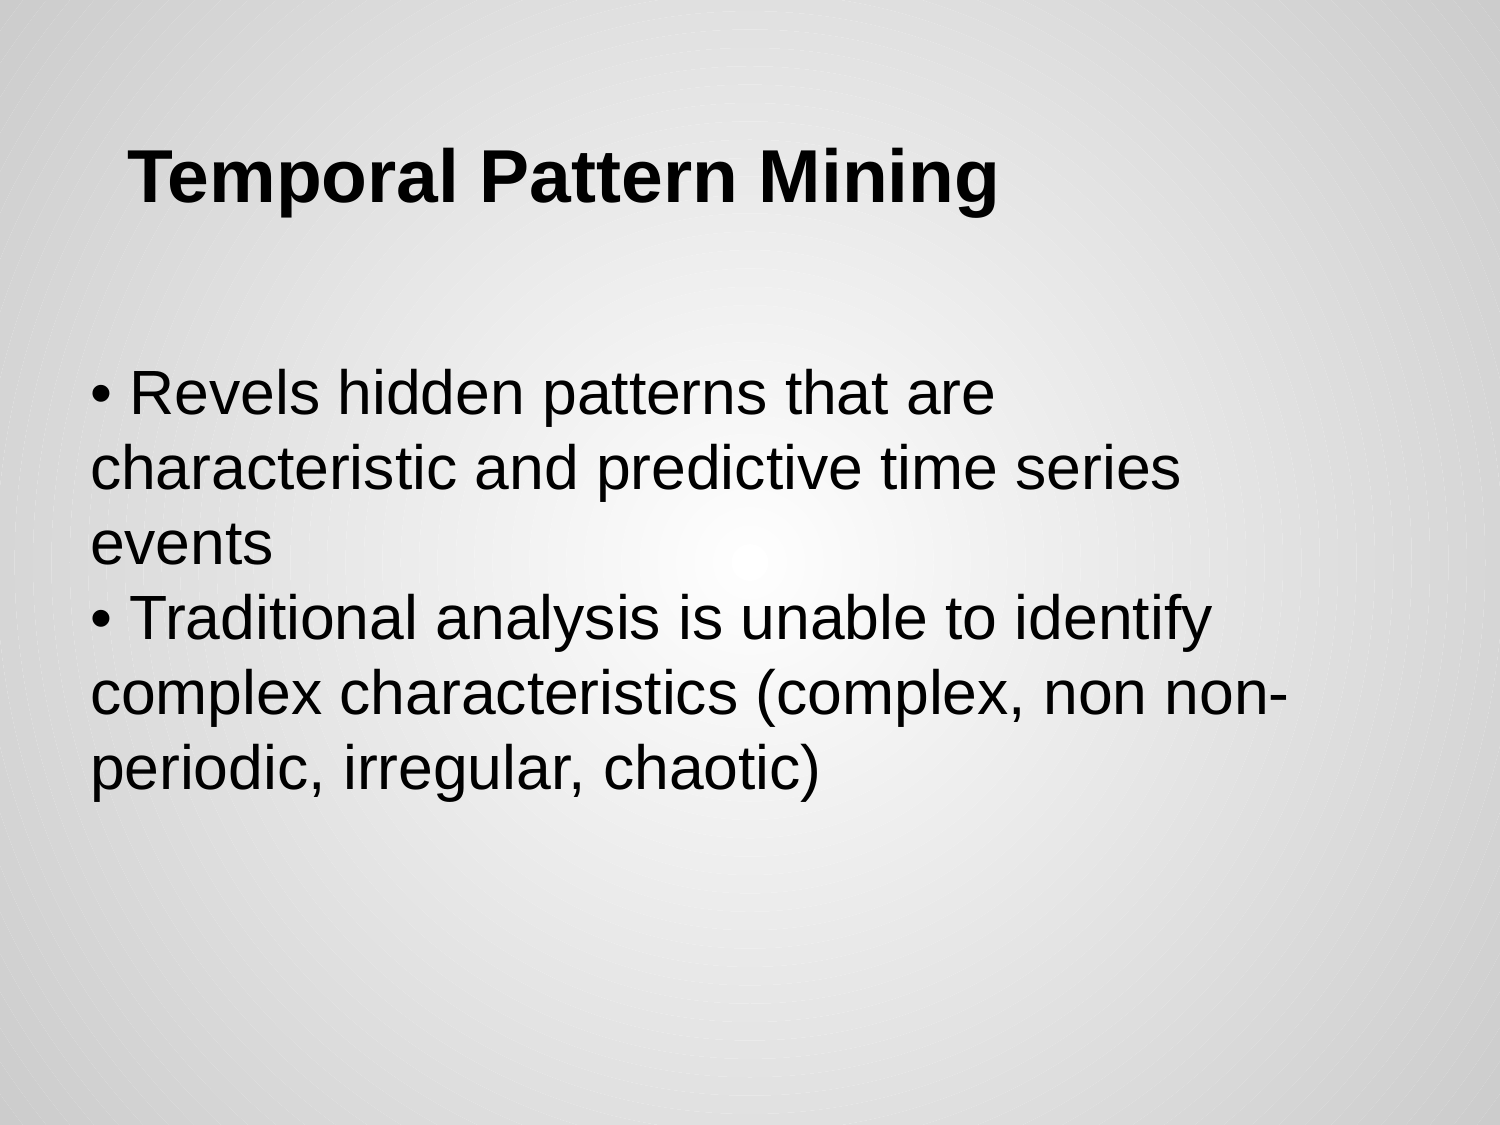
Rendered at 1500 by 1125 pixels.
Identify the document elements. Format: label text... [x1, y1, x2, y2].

list • Revels hidden patterns that are characteristic and predictive time series events • Traditional analysis is unable to identify complex characteristics (complex, non non- periodic, irregular, chaotic) [75, 262, 1425, 1078]
title Temporal Pattern Mining [75, 45, 1425, 233]
text_box [392, 346, 886, 839]
